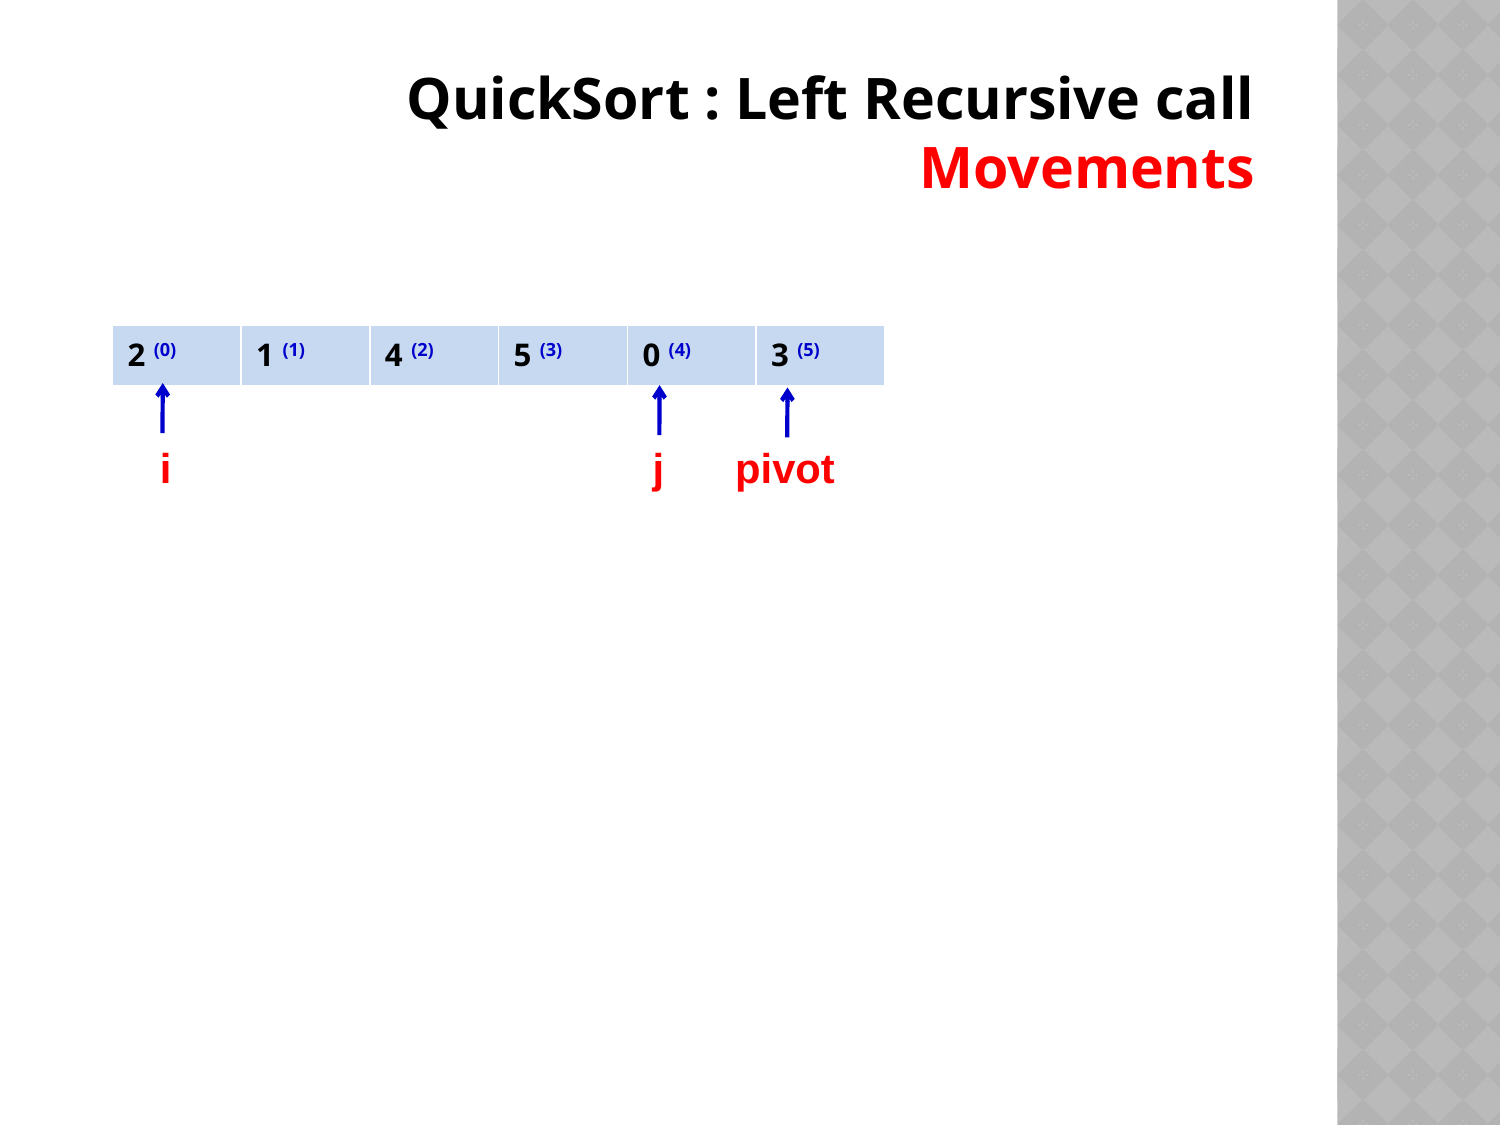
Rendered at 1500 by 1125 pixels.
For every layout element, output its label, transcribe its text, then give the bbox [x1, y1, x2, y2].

text_box i [145, 434, 187, 500]
table_header 5 (3) [499, 326, 627, 385]
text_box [1337, 0, 1500, 1125]
table_header 0 (4) [628, 326, 755, 385]
table_header 4 (2) [371, 326, 498, 385]
text_box pivot [720, 434, 850, 500]
table_header 1 (1) [242, 326, 369, 385]
table_header 2 (0) [113, 326, 240, 385]
table_header 3 (5) [757, 326, 884, 385]
title QuickSort : Left Recursive call Movements [75, 62, 1263, 200]
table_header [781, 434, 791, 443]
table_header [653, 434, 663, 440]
text_box j [637, 434, 679, 500]
